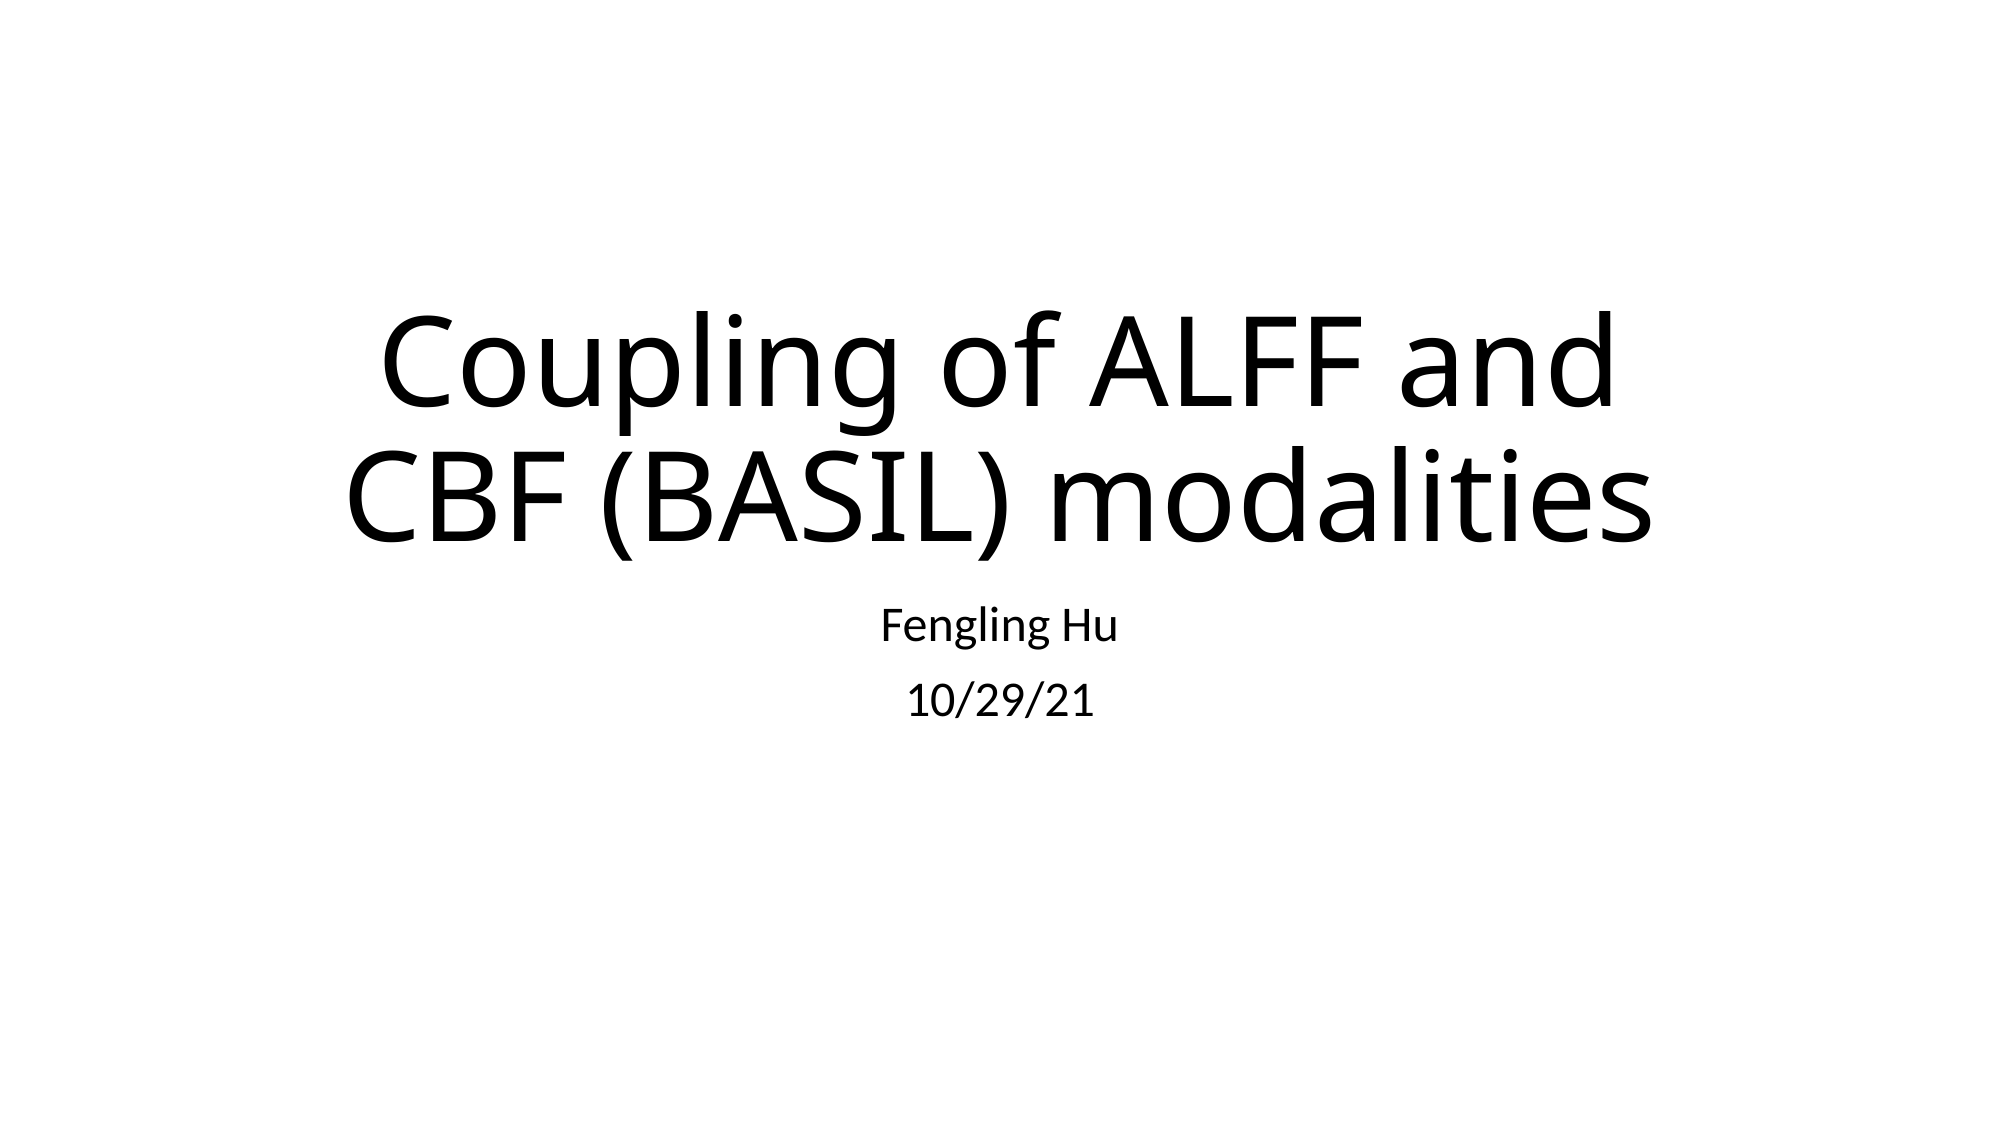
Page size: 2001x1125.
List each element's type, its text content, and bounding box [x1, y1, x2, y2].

title Coupling of ALFF and CBF (BASIL) modalities [249, 184, 1750, 576]
subtitle Fengling Hu 10/29/21 [249, 590, 1750, 863]
